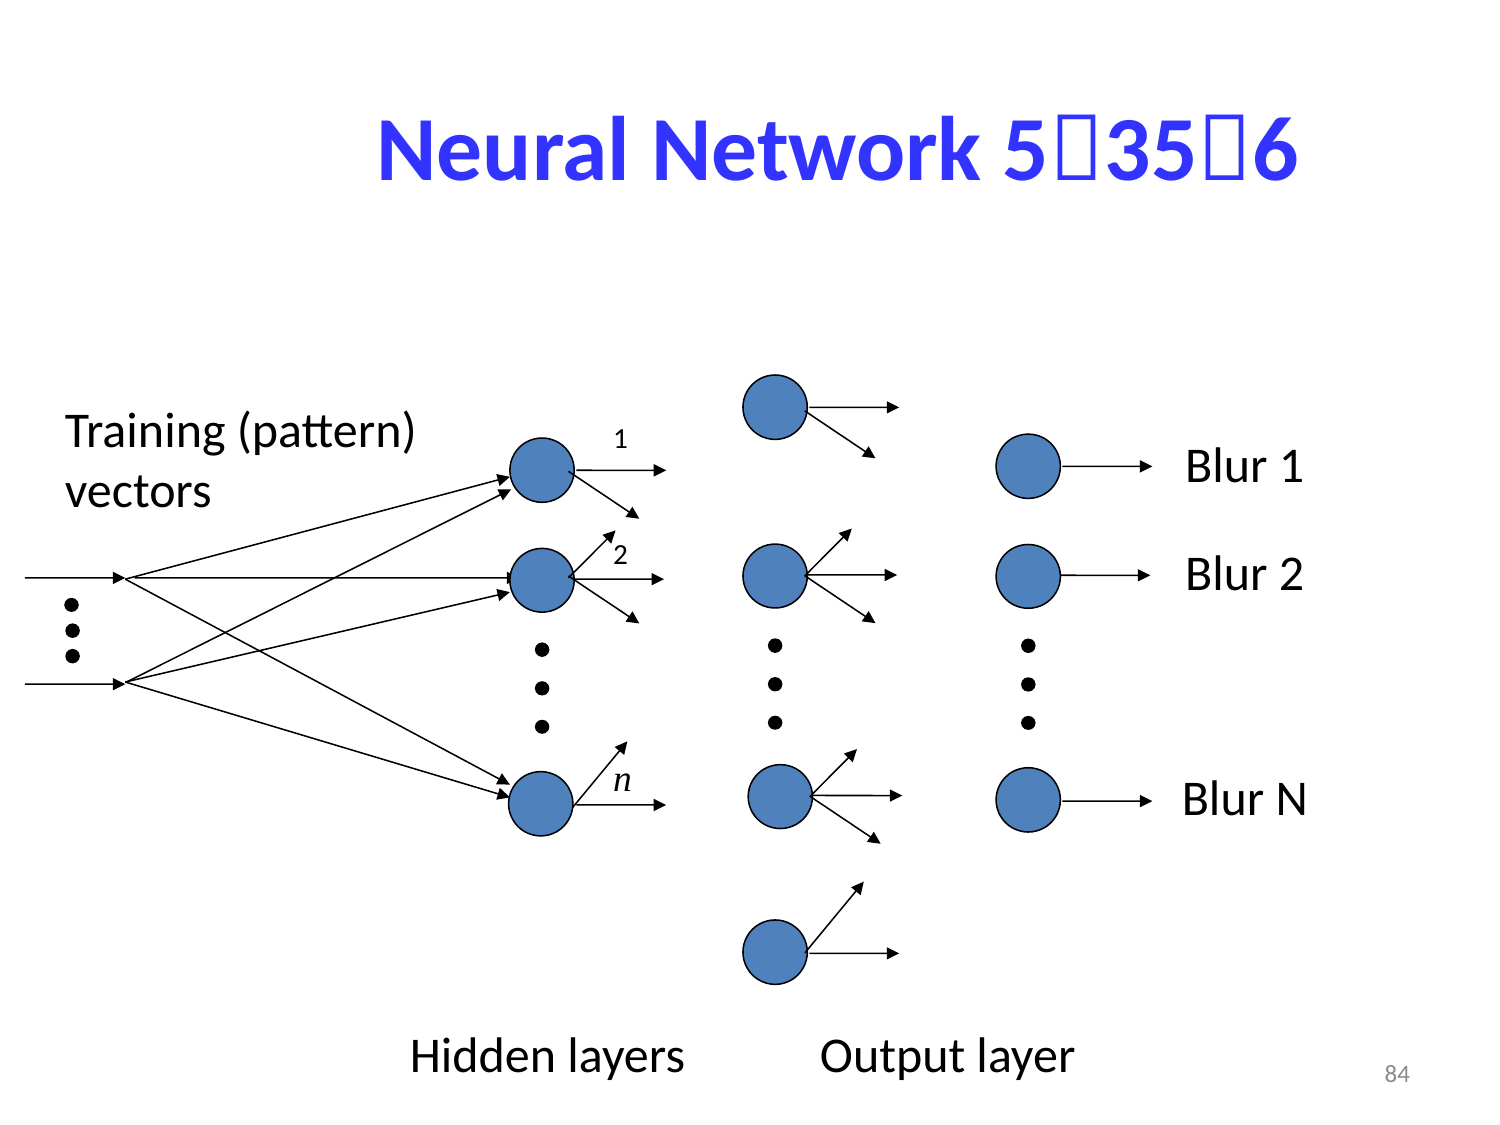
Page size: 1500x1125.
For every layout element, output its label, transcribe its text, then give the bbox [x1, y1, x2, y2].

title Neural Network 5356 [188, 42, 1488, 245]
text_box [24, 374, 1353, 985]
slide_number 84 [1074, 1042, 1425, 1103]
text_box Hidden layers Output layer [147, 1014, 1500, 1090]
